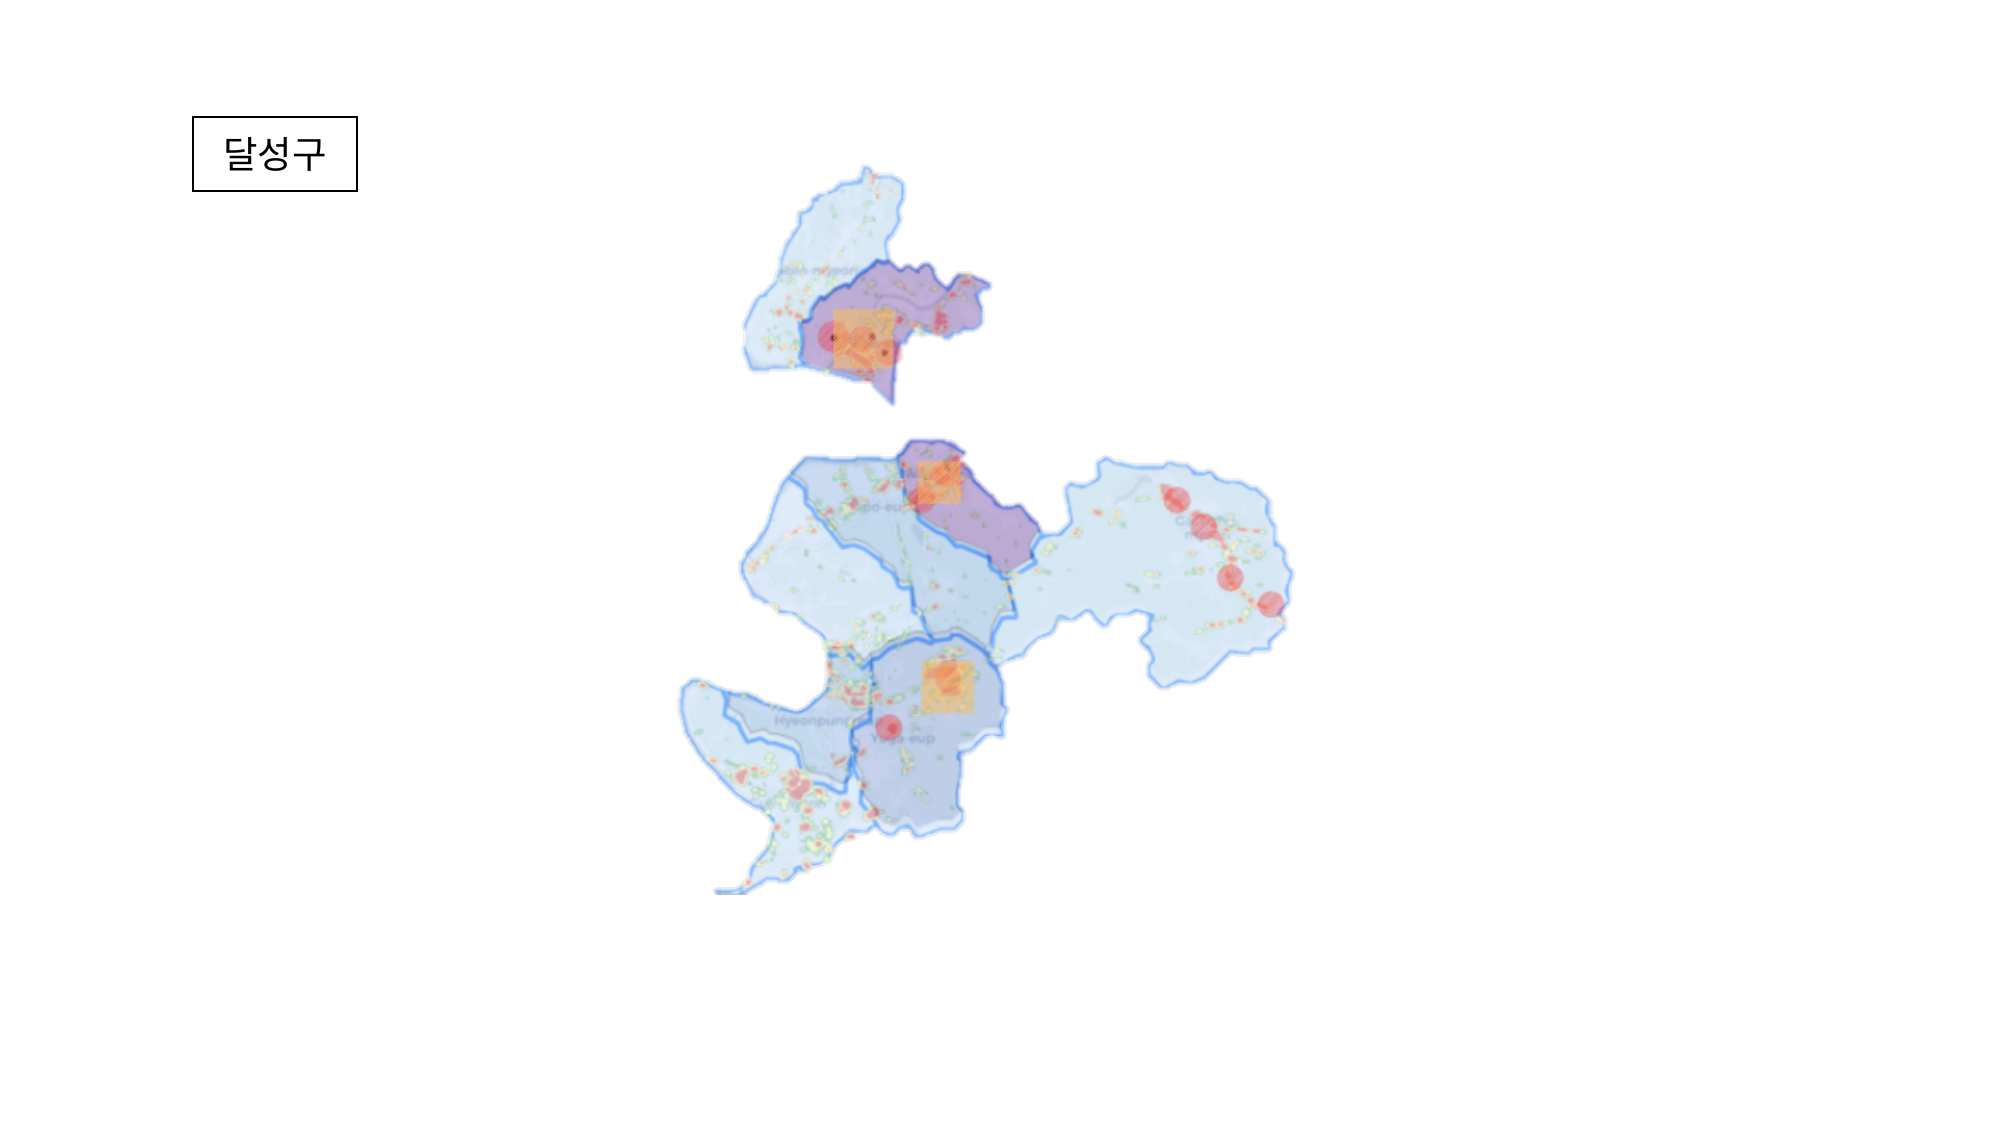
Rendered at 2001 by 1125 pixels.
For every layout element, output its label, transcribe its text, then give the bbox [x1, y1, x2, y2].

picture [625, 153, 1314, 920]
text_box 달성구 [192, 116, 358, 192]
